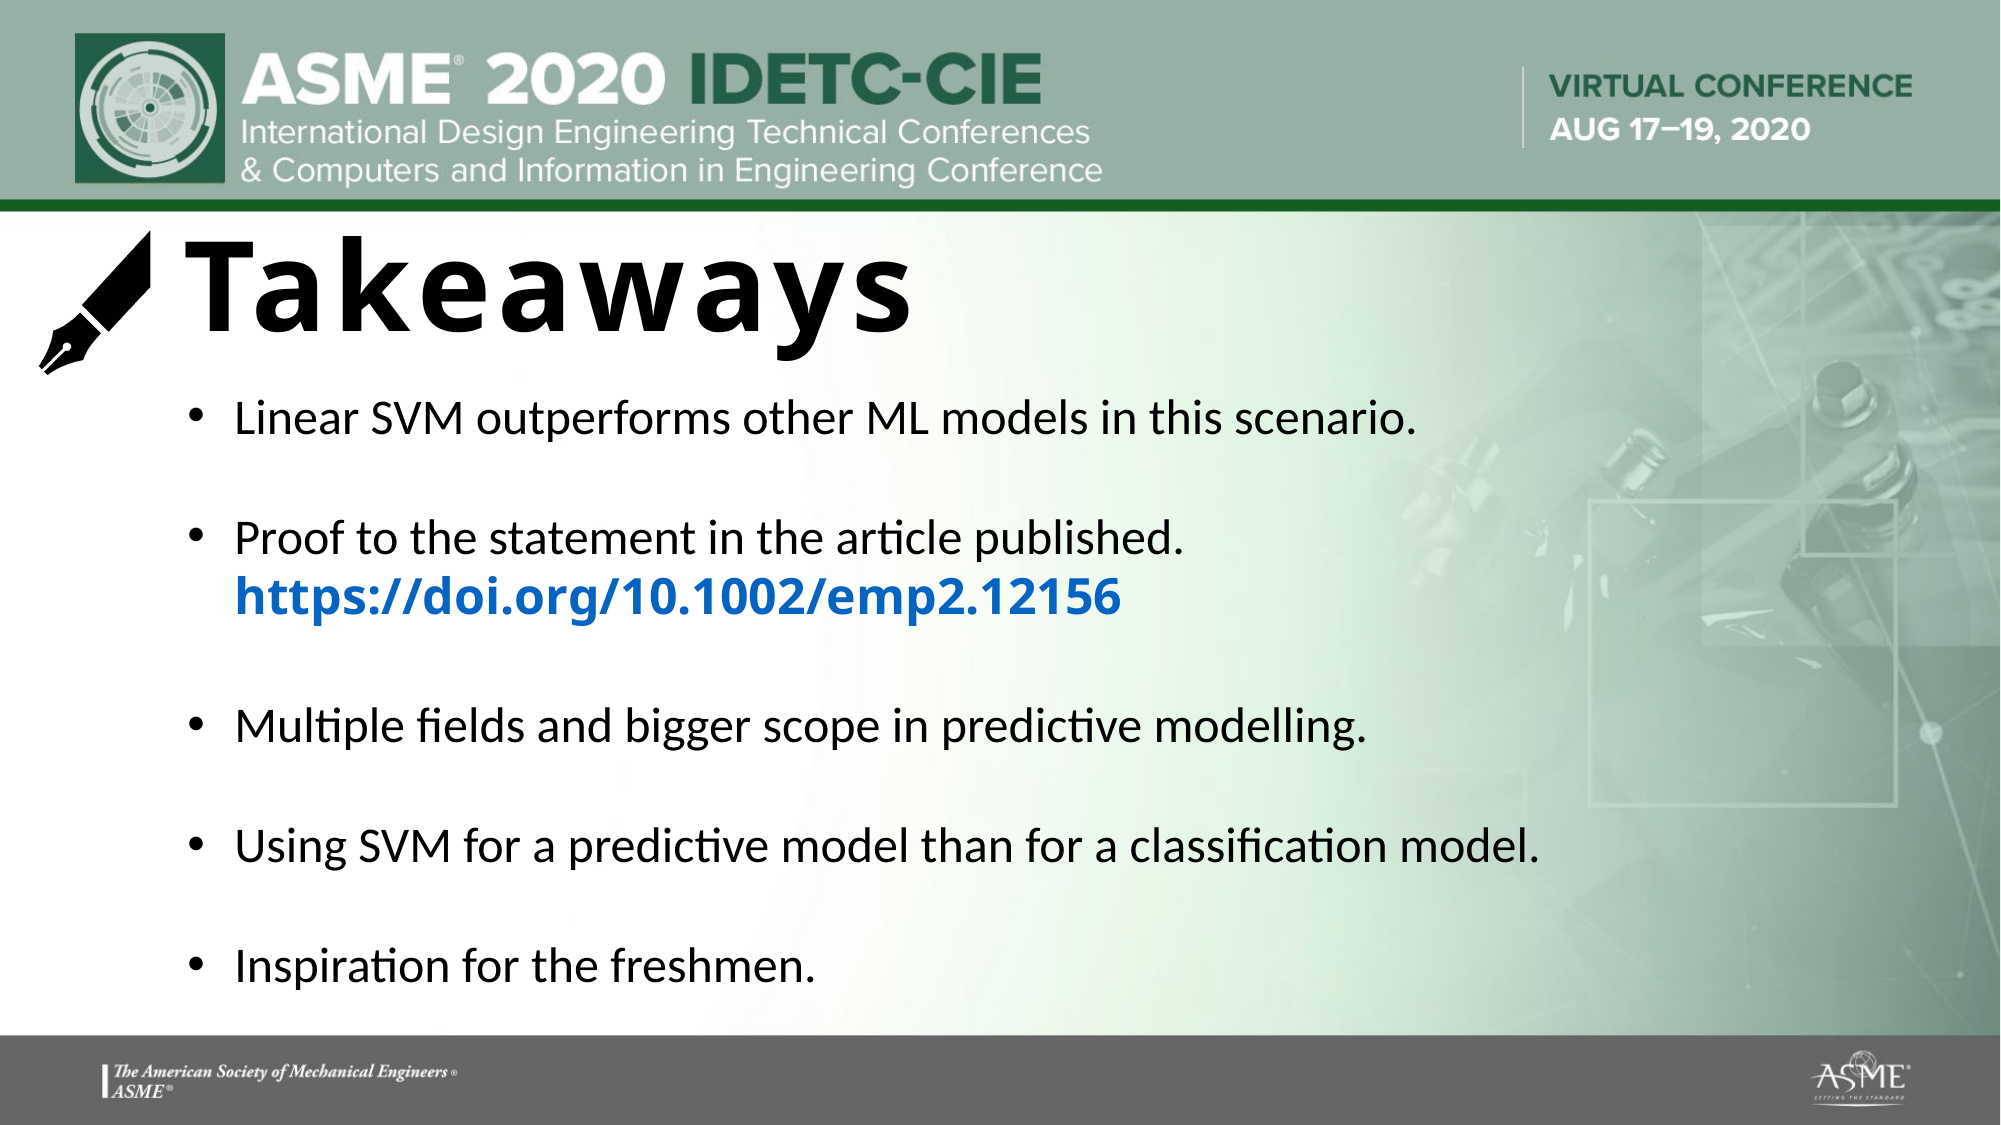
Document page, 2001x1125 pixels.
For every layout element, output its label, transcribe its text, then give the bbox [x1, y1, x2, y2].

text_box Linear SVM outperforms other ML models in this scenario. Proof to the statement in the article published. https://doi.org/10.1002/emp2.12156 Multiple fields and bigger scope in predictive modelling. Using SVM for a predictive model than for a classification model. Inspiration for the freshmen. [172, 377, 1828, 1001]
title Takeaways [168, 205, 1894, 378]
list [17, 227, 168, 378]
picture [0, 0, 2001, 1125]
